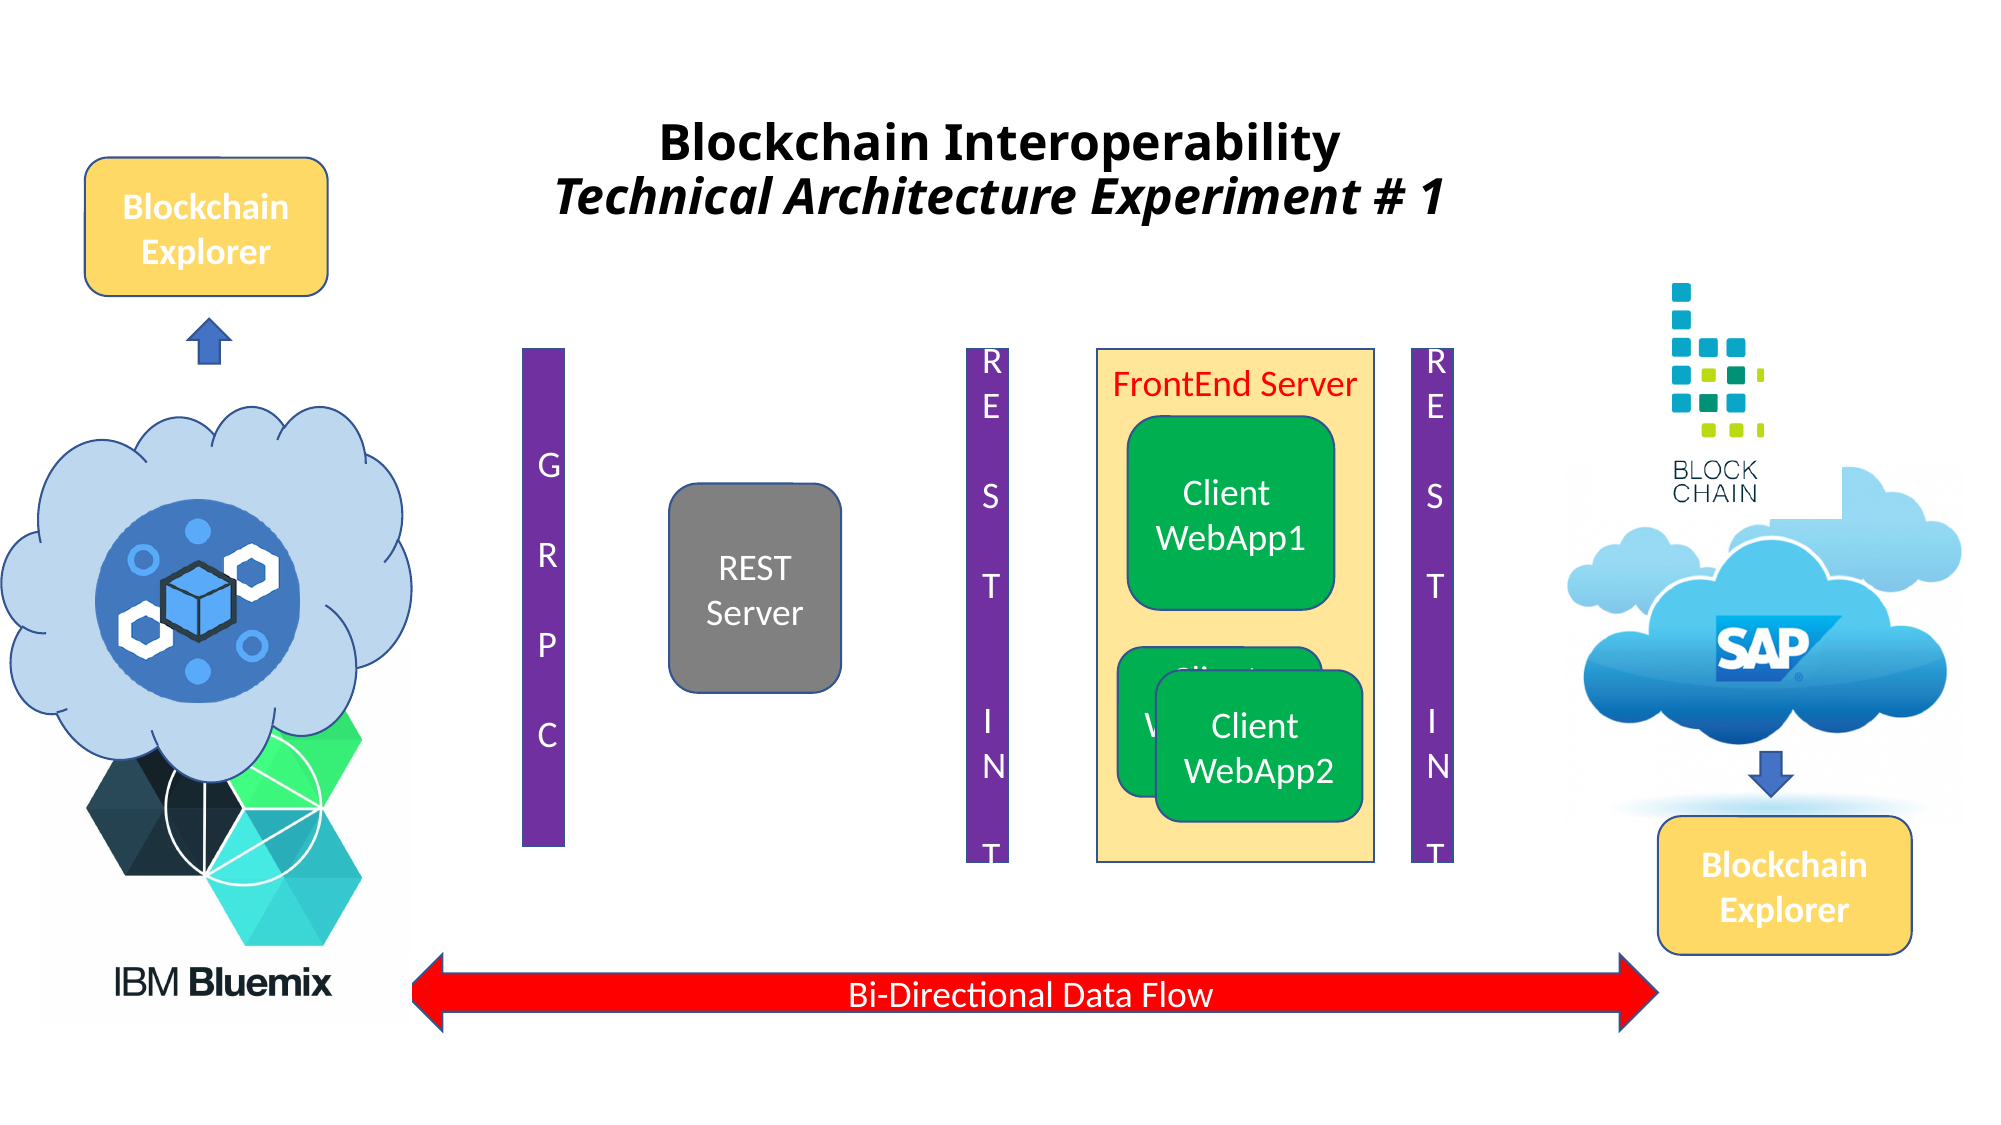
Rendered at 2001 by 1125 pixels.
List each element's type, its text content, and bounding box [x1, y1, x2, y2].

text_box Client WebApp1 [1126, 415, 1336, 611]
text_box Blockchain Explorer [83, 156, 329, 298]
text_box FrontEnd Server [1096, 348, 1375, 863]
text_box Client WebApp2 [1154, 669, 1364, 823]
picture [1564, 271, 1964, 824]
text_box Bi-Directional Data Flow [412, 951, 1660, 1034]
text_box [0, 405, 413, 714]
text_box Blockchain Explorer [1656, 824, 1913, 956]
text_box G R P C [522, 348, 565, 847]
text_box R E S T I N T [966, 348, 1009, 863]
text_box [185, 317, 233, 365]
title Blockchain Interoperability Technical Architecture Experiment # 1 [249, 94, 1750, 233]
text_box REST Server [668, 482, 843, 694]
text_box R E S T I N T [1411, 348, 1454, 863]
text_box Client WebApp2…. [1116, 646, 1323, 798]
picture [40, 499, 412, 1022]
